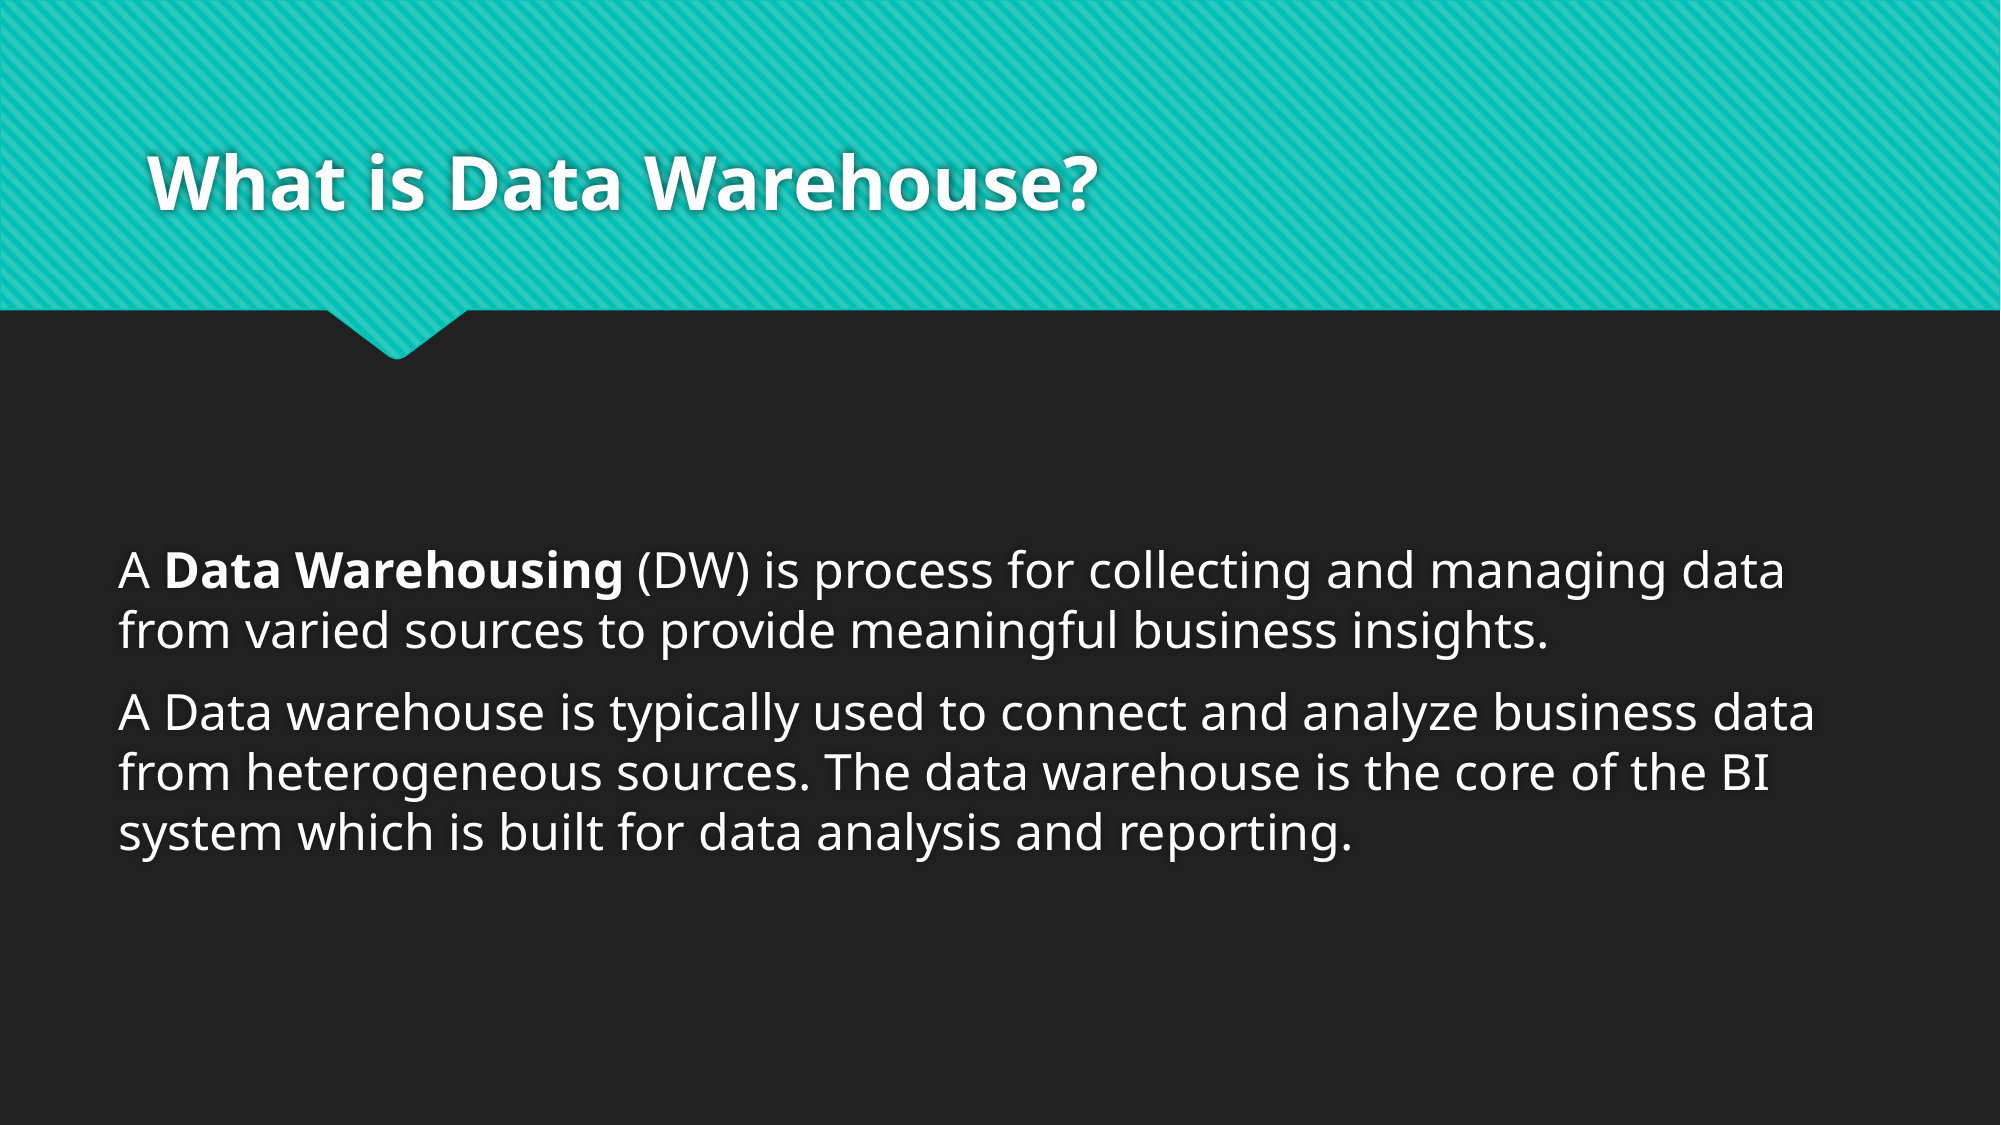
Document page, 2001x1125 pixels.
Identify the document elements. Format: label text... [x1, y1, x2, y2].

list A Data Warehousing (DW) is process for collecting and managing data from varied sources to provide meaningful business insights. A Data warehouse is typically used to connect and analyze business data from heterogeneous sources. The data warehouse is the core of the BI system which is built for data analysis and reporting. [103, 377, 1835, 1105]
title What is Data Warehouse? [132, 73, 1868, 233]
